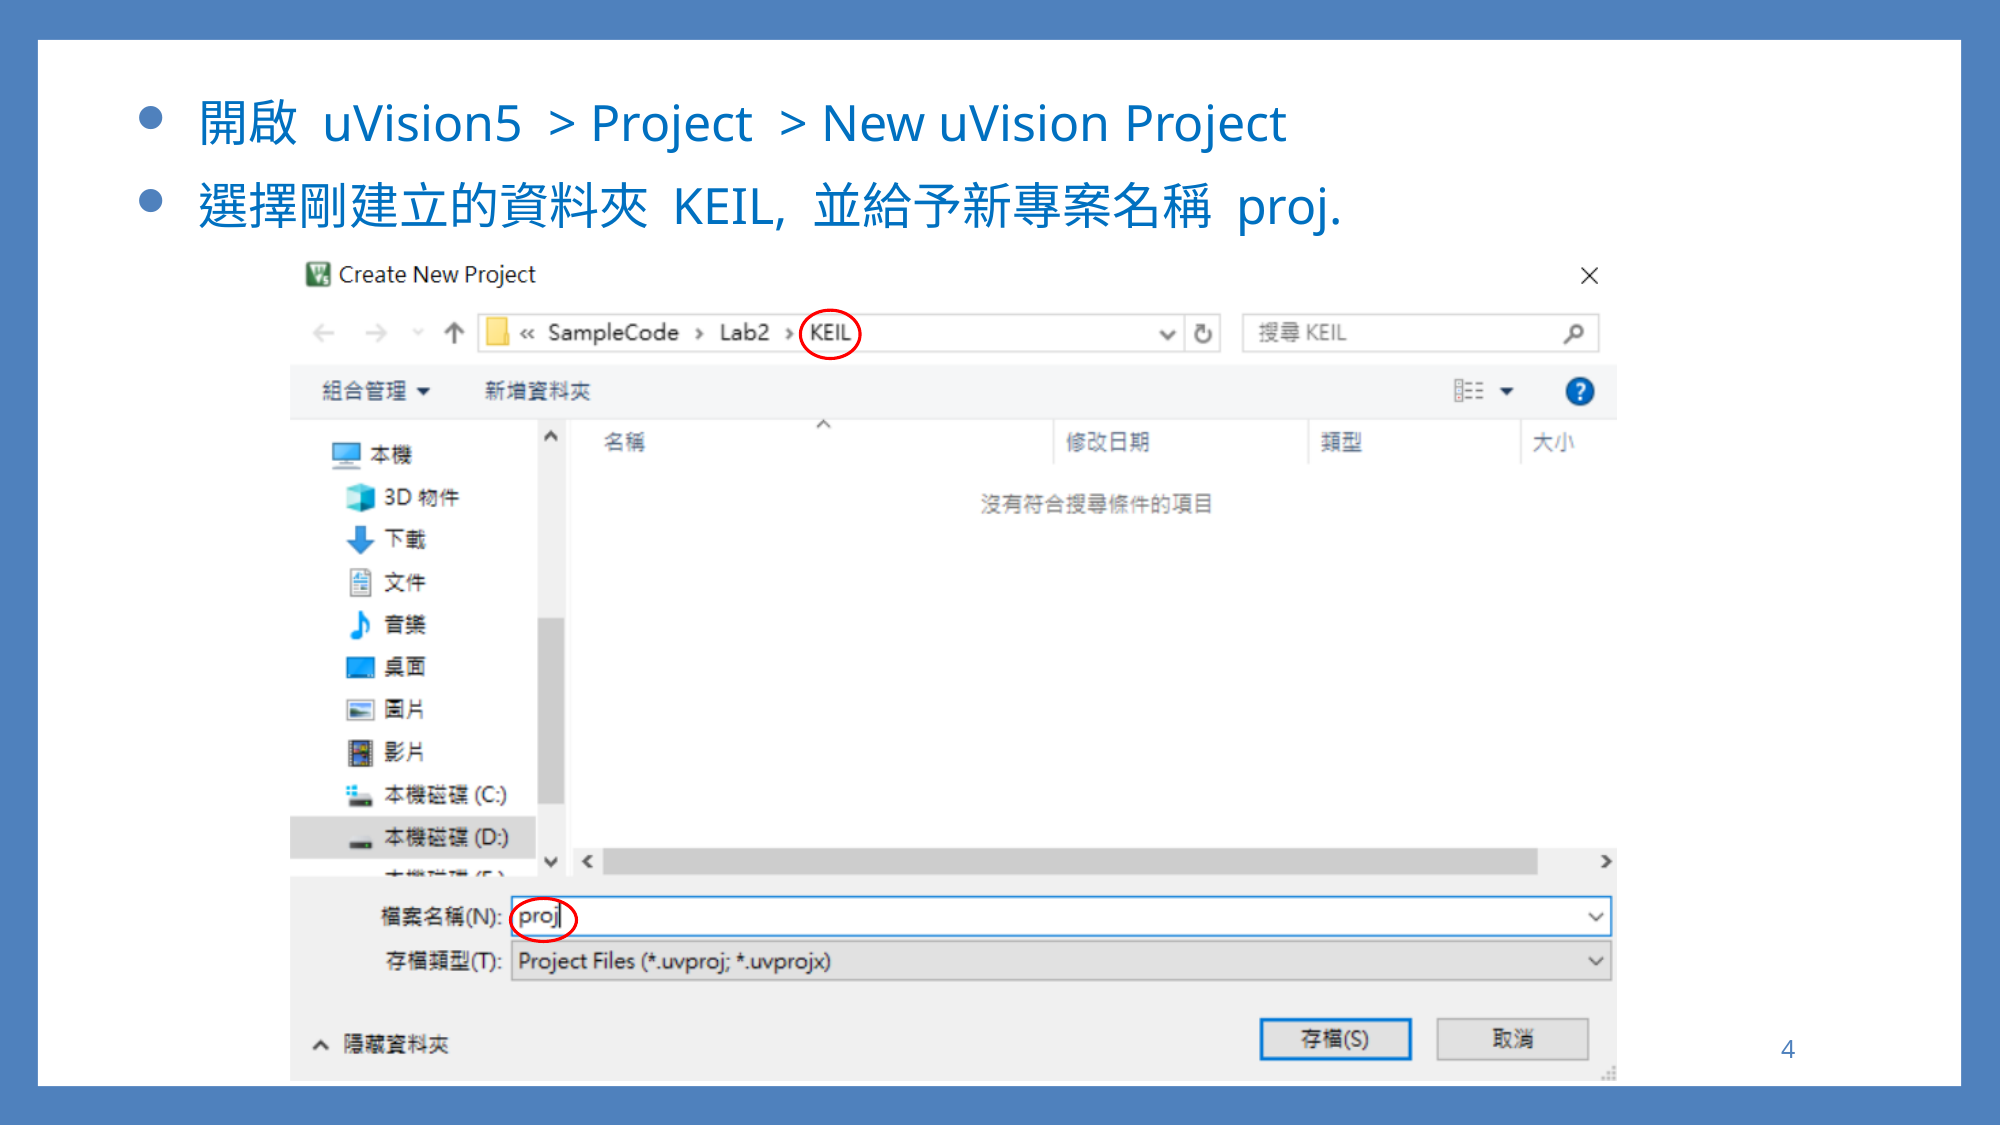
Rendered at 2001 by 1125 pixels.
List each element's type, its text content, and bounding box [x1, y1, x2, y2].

slide_number 3 [1622, 1020, 1811, 1081]
text_box 開啟 uVision5 > Project > New uVision Project 選擇剛建立的資料夾 KEIL, 並給予新專案名稱 proj. [113, 91, 1811, 253]
picture [290, 250, 1617, 1082]
